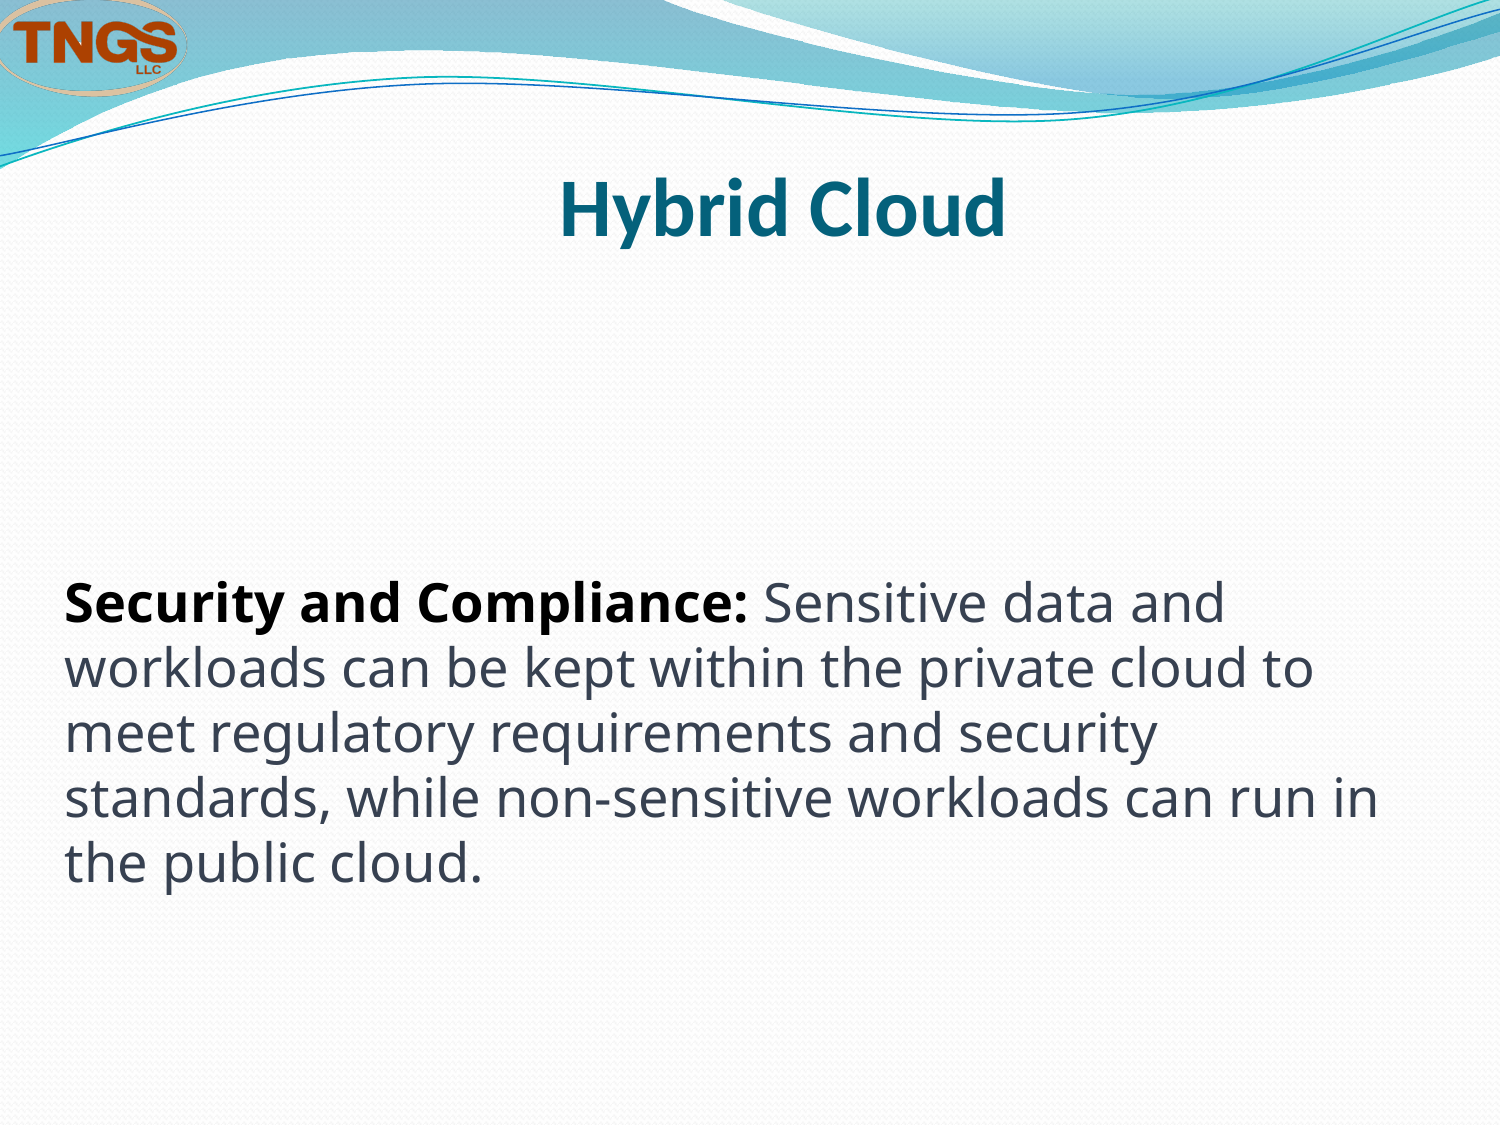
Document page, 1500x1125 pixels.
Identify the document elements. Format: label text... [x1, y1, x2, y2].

picture [0, 0, 188, 97]
text_box Security and Compliance: Sensitive data and workloads can be kept within the private cloud to meet regulatory requirements and security standards, while non-sensitive workloads can run in the public cloud. [50, 560, 1425, 906]
title Hybrid Cloud [187, 137, 1400, 253]
